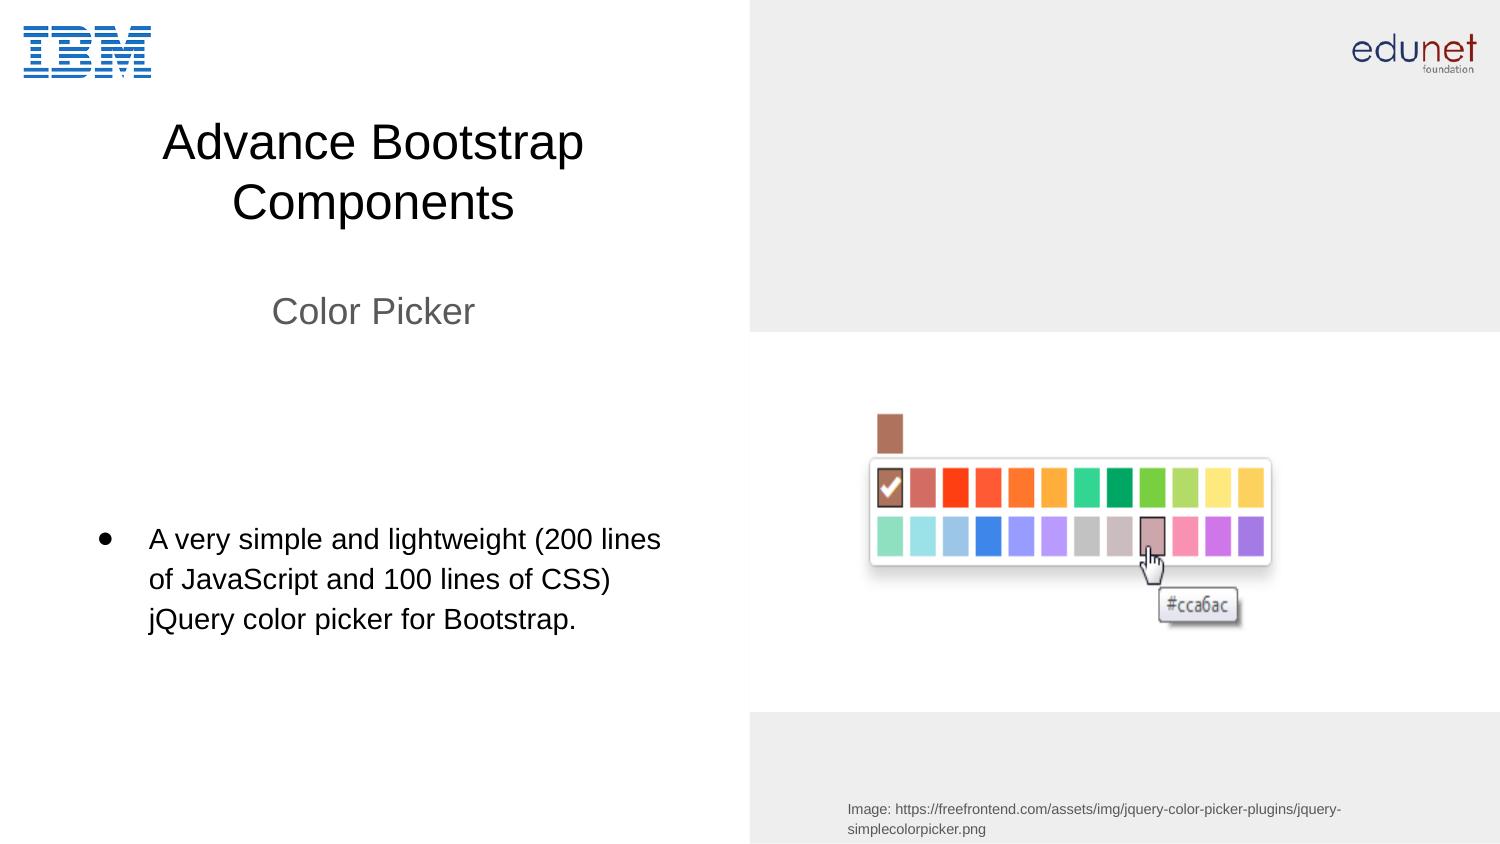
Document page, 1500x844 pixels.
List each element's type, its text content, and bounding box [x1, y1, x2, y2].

picture [1350, 26, 1480, 78]
picture [749, 332, 1500, 713]
picture [23, 26, 151, 78]
subtitle Color Picker [41, 257, 706, 363]
list A very simple and lightweight (200 lines of JavaScript and 100 lines of CSS) jQuery color picker for Bootstrap. [58, 397, 689, 685]
list Image: https://freefrontend.com/assets/img/jquery-color-picker-plugins/jquery-simplecolorpicker.png [832, 782, 1390, 812]
title Advance Bootstrap Components [41, 117, 706, 223]
